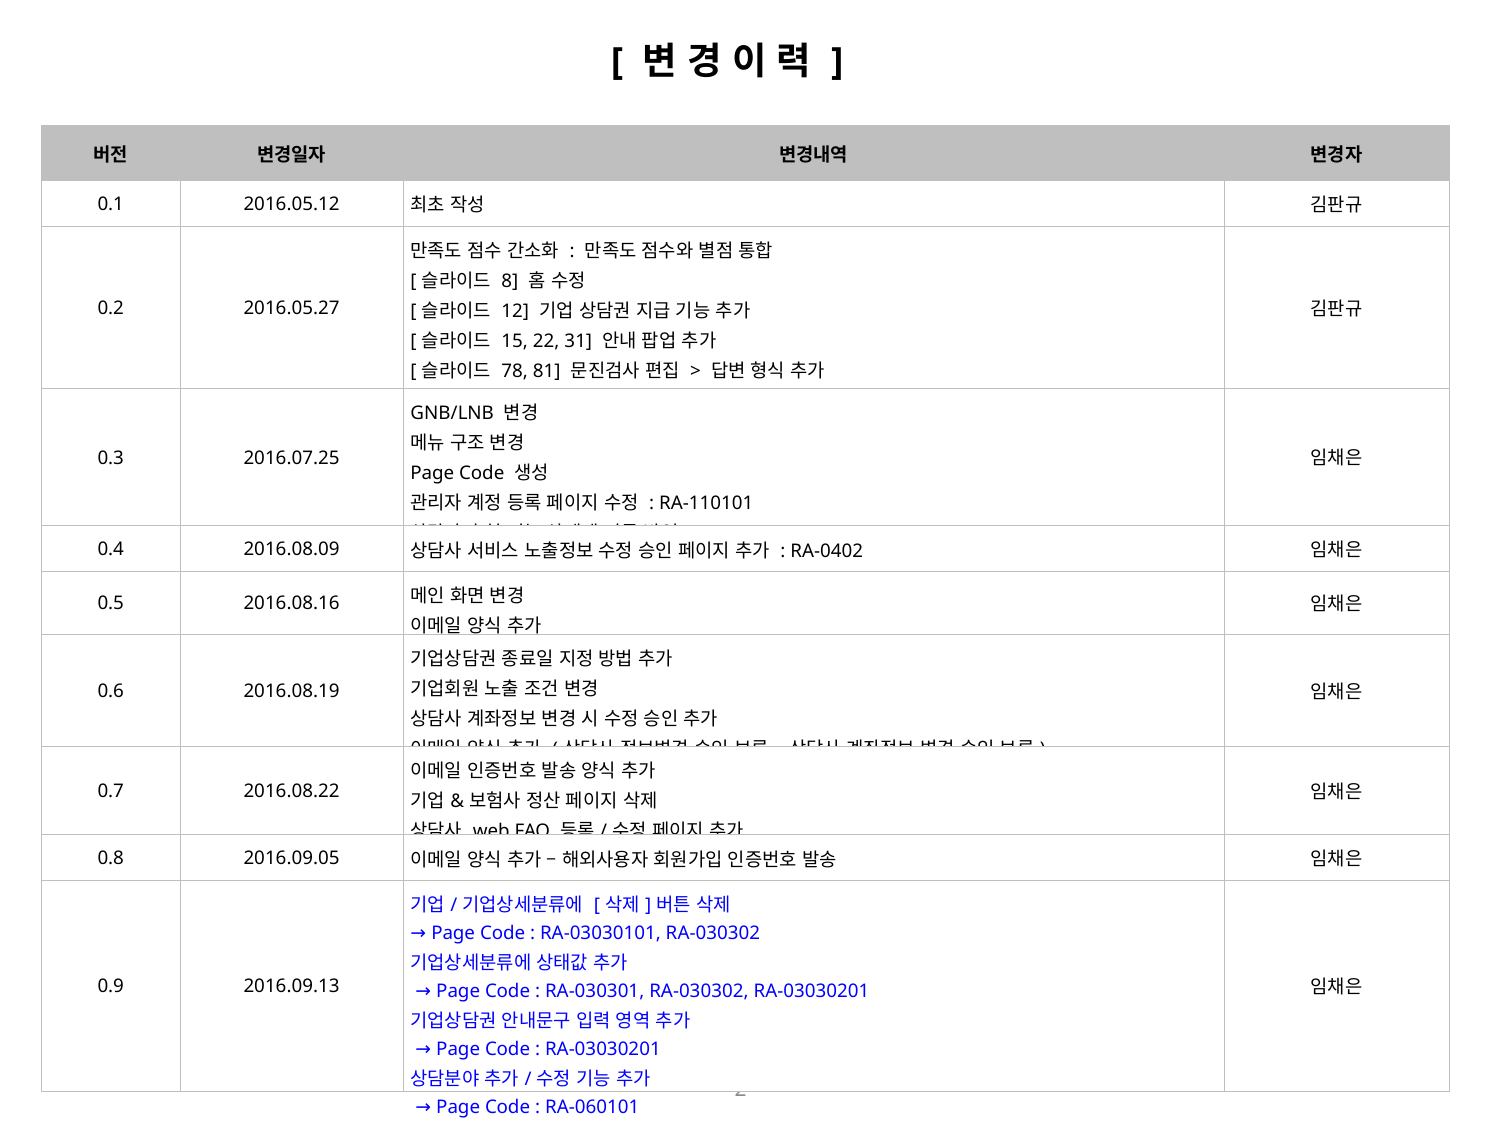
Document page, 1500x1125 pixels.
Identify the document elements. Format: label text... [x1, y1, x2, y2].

table_cell 2016.05.12 [181, 181, 403, 226]
table_cell 0.3 [42, 389, 180, 525]
table_cell 2016.09.05 [181, 835, 403, 880]
table_cell 2016.09.13 [181, 881, 403, 1091]
table_cell 임채은 [1225, 389, 1449, 525]
table_cell 임채은 [1225, 572, 1449, 634]
slide_number 2 [565, 1060, 916, 1121]
table_cell 임채은 [1225, 881, 1449, 1091]
table_cell 2016.07.25 [181, 389, 403, 525]
table_cell 2016.08.19 [181, 635, 403, 746]
table_cell 김판규 [1225, 227, 1449, 388]
table_cell 임채은 [1225, 526, 1449, 571]
table_cell 0.7 [42, 747, 180, 834]
table_cell 김판규 [1225, 181, 1449, 226]
table_cell 2016.05.27 [181, 227, 403, 388]
table_cell 상담사 서비스 노출정보 수정 승인 페이지 추가 : RA-0402 [404, 526, 1224, 571]
table_header 변경일자 [181, 126, 403, 180]
table_cell 0.6 [42, 635, 180, 746]
table_cell 0.1 [42, 181, 180, 226]
table_cell 2016.08.16 [181, 572, 403, 634]
table_cell 0.5 [42, 572, 180, 634]
table_cell GNB/LNB 변경 메뉴 구조 변경 Page Code 생성 관리자 계정 등록 페이지 수정 : RA-110101 상담사 추천 기능 삭제에 따른 반영 [404, 389, 1224, 525]
table_cell 임채은 [1225, 635, 1449, 746]
table_cell 0.8 [42, 835, 180, 880]
table_cell 0.2 [42, 227, 180, 388]
table_cell 메인 화면 변경 이메일 양식 추가 [404, 572, 1224, 634]
table_cell 기업상담권 종료일 지정 방법 추가 기업회원 노출 조건 변경 상담사 계좌정보 변경 시 수정 승인 추가 이메일 양식 추가 (상담사 정보변경 승인 보류, 상담사 계좌정보 변경 승인 보류) [404, 635, 1224, 746]
table_cell 임채은 [1225, 747, 1449, 834]
table_cell 이메일 인증번호 발송 양식 추가 기업&보험사 정산 페이지 삭제 상담사 web FAQ 등록/수정 페이지 추가 [404, 747, 1224, 834]
table_cell 0.9 [42, 881, 180, 1091]
table_cell 임채은 [1225, 835, 1449, 880]
table_cell 2016.08.09 [181, 526, 403, 571]
text_box [ 변 경 이 력 ] [596, 29, 859, 90]
table_header 버전 [42, 126, 180, 180]
table_cell 만족도 점수 간소화 : 만족도 점수와 별점 통합 [슬라이드 8] 홈 수정 [슬라이드 12] 기업 상담권 지급 기능 추가 [슬라이드 15, 22, 31] 안내 팝업 추가 [슬라이드 78, 81] 문진검사 편집 > 답변 형식 추가 Description 추가 [404, 227, 1224, 388]
table_cell 2016.08.22 [181, 747, 403, 834]
table_header 변경내역 [404, 126, 1224, 180]
table_cell 0.4 [42, 526, 180, 571]
table_cell 이메일 양식 추가 – 해외사용자 회원가입 인증번호 발송 [404, 835, 1224, 880]
table_cell 최초 작성 [404, 181, 1224, 226]
table_header 변경자 [1225, 126, 1449, 180]
table_cell 기업/기업상세분류에 [삭제]버튼 삭제 → Page Code : RA-03030101, RA-030302 기업상세분류에 상태값 추가 → Page Code : RA-030301, RA-030302, RA-03030201 기업상담권 안내문구 입력 영역 추가 → Page Code : RA-03030201 상담분야 추가/수정 기능 추가 → Page Code : RA-060101 [404, 881, 1224, 1091]
